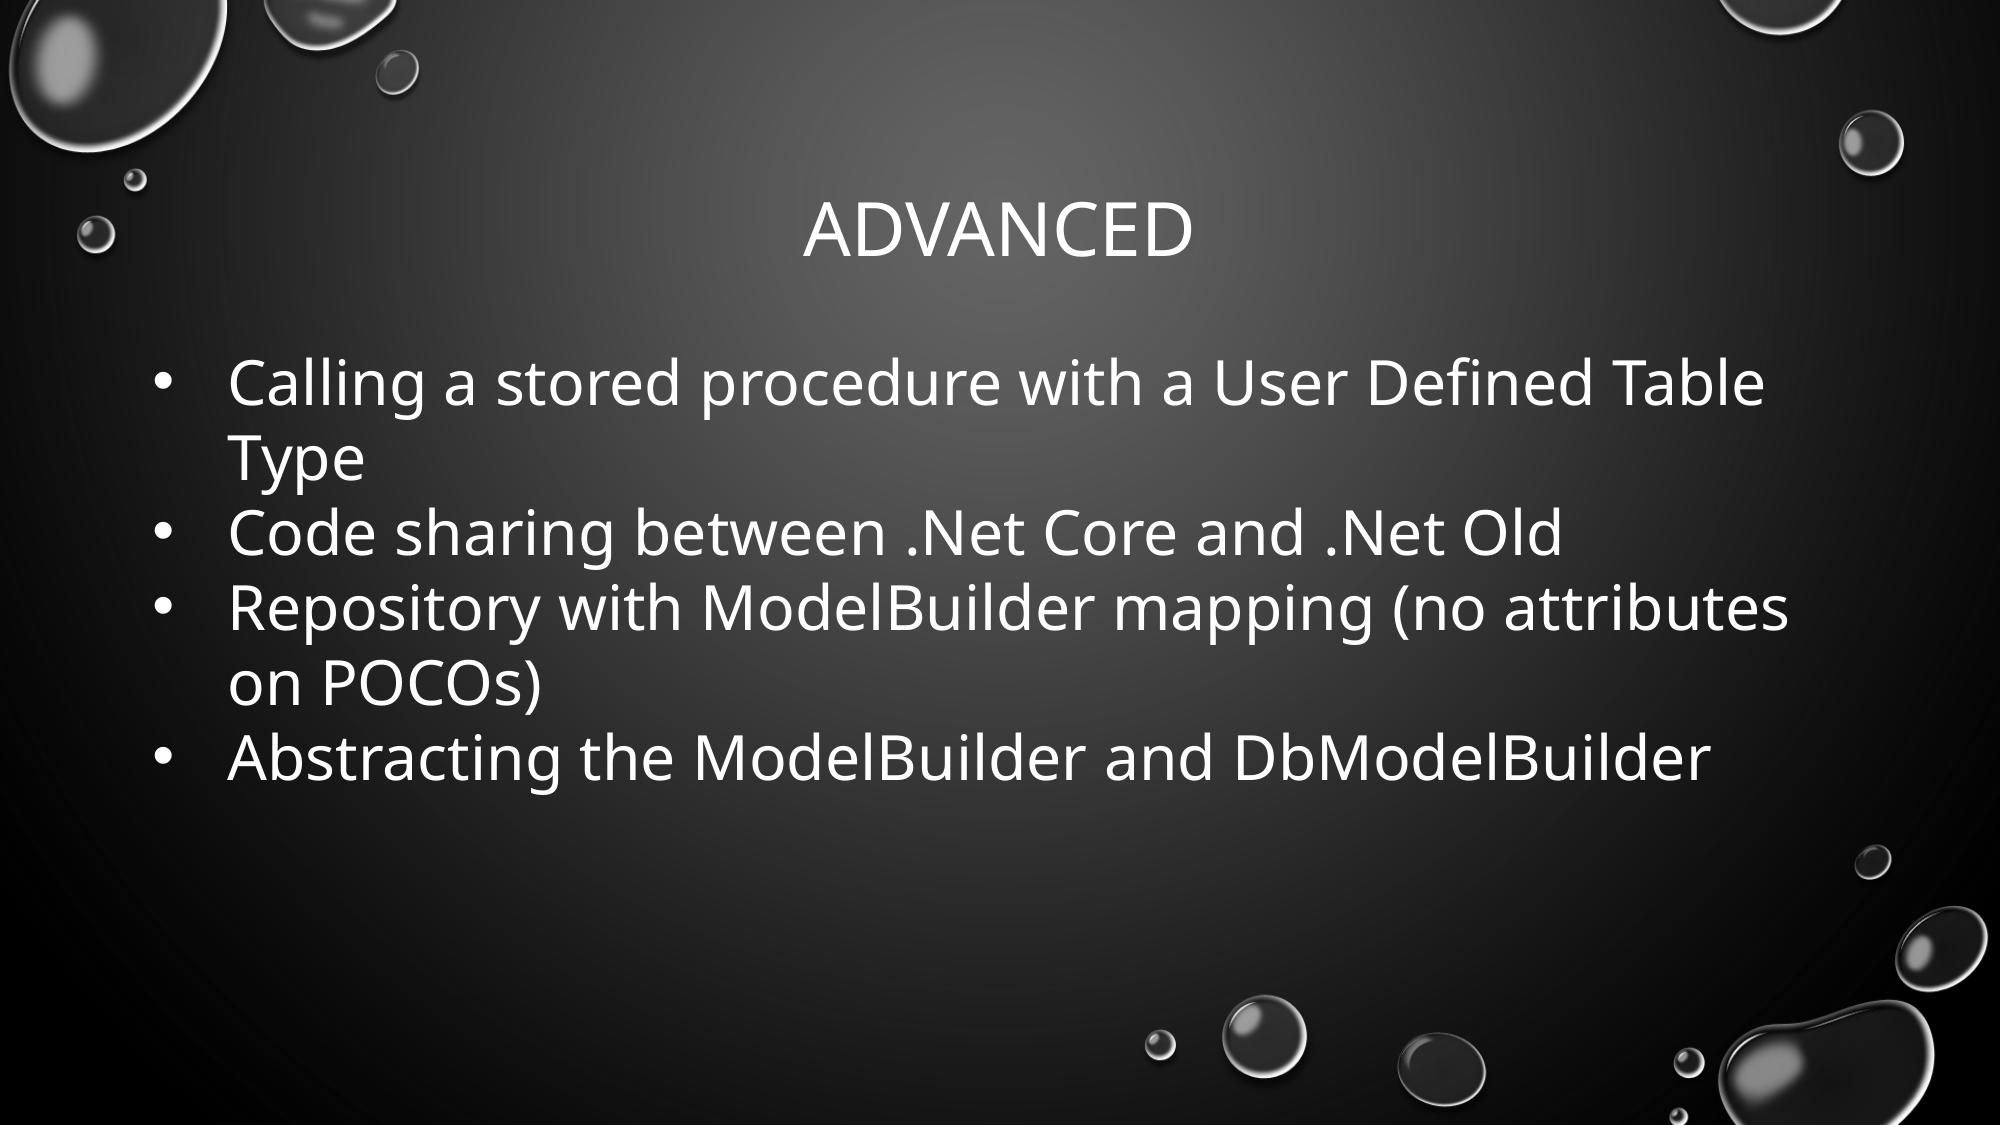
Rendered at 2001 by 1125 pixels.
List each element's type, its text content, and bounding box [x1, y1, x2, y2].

picture [0, 0, 2000, 1125]
title advanced [149, 101, 1851, 335]
text_box Calling a stored procedure with a User Defined Table Type Code sharing between .Net Core and .Net Old Repository with ModelBuilder mapping (no attributes on POCOs) Abstracting the ModelBuilder and DbModelBuilder [137, 335, 1866, 800]
